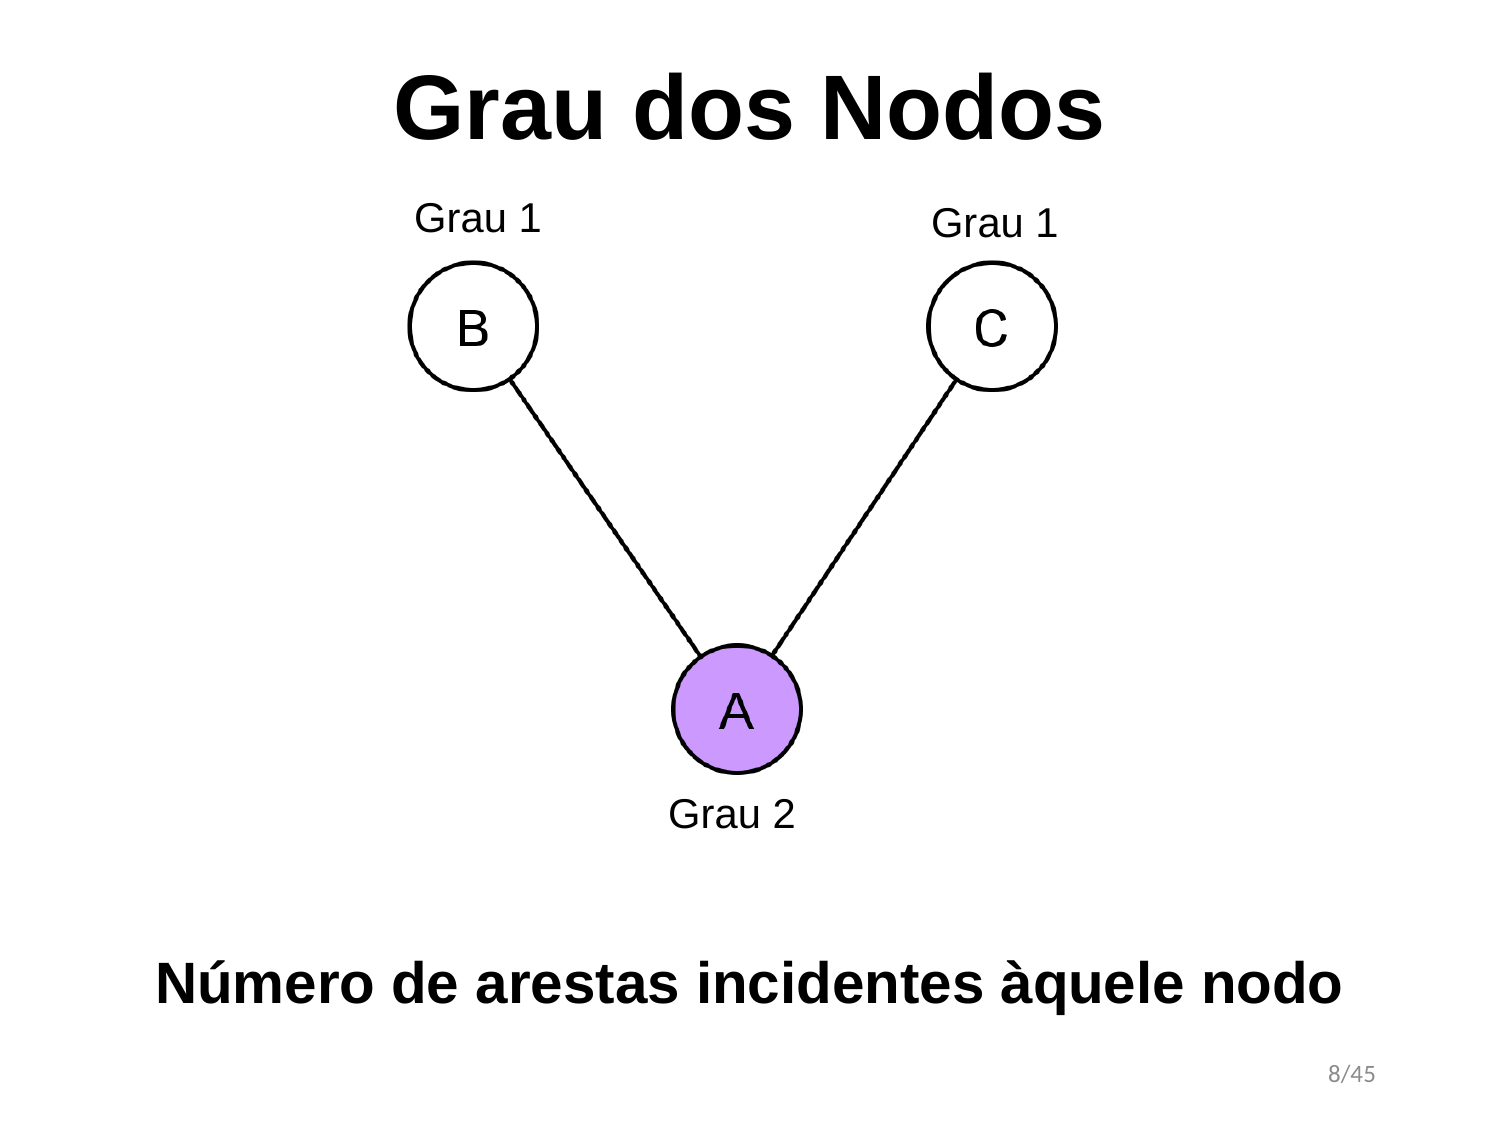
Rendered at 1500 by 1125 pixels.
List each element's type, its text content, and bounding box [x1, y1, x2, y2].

text_box Grau 1 [916, 188, 1074, 253]
text_box Número de arestas incidentes àquele nodo [0, 937, 1500, 1023]
text_box Grau 1 [399, 183, 557, 249]
text_box Grau 2 [653, 785, 811, 845]
slide_number 8/45 [1059, 1042, 1397, 1103]
title Grau dos Nodos [103, 35, 1397, 184]
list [396, 249, 1068, 785]
